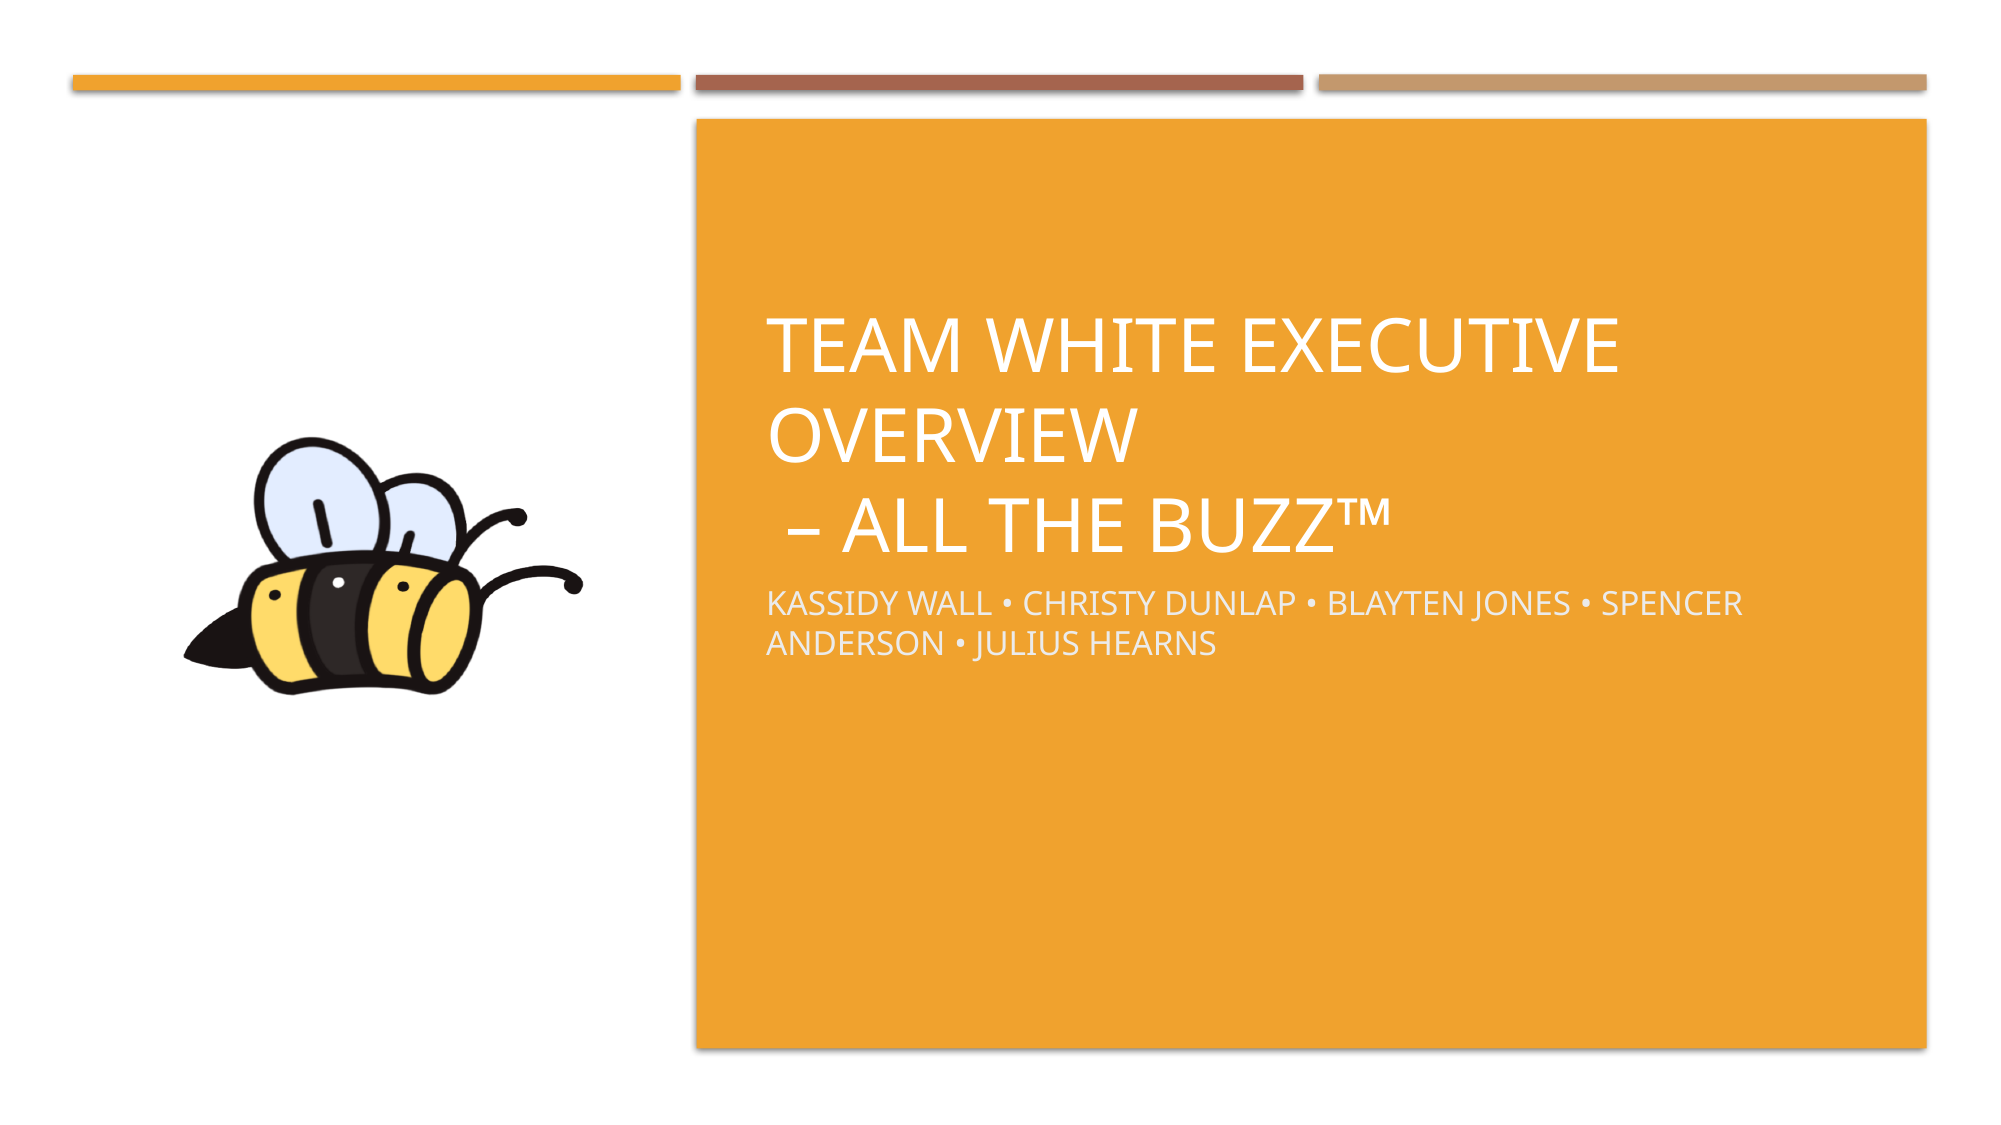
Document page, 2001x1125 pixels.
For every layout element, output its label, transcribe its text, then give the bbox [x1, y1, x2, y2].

subtitle Kassidy Wall • Christy Dunlap • Blayten Jones • Spencer Anderson • Julius Hearns [751, 574, 1867, 860]
text_box [0, 103, 2000, 1125]
picture [125, 352, 629, 809]
text_box [696, 118, 1928, 1049]
title Team White Executive Overview – All the buzz™ [751, 232, 1867, 574]
